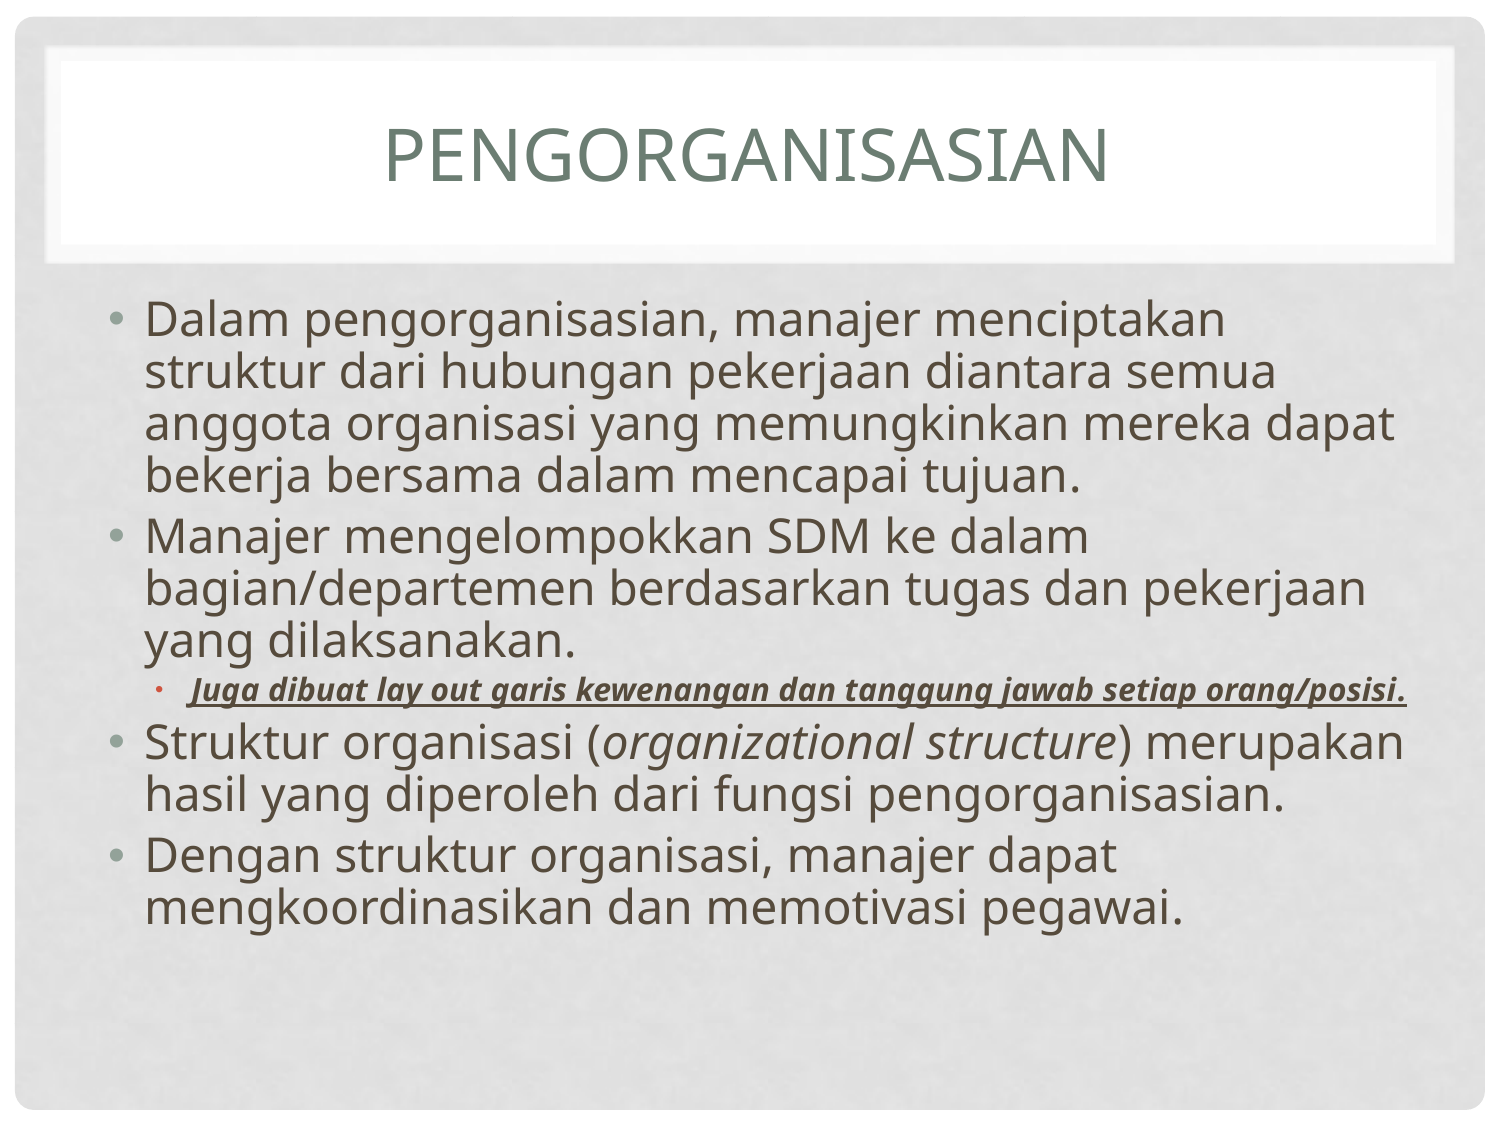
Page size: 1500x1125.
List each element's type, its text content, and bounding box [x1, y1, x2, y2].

list Dalam pengorganisasian, manajer menciptakan struktur dari hubungan pekerjaan diantara semua anggota organisasi yang memungkinkan mereka dapat bekerja bersama dalam mencapai tujuan. Manajer mengelompokkan SDM ke dalam bagian/departemen berdasarkan tugas dan pekerjaan yang dilaksanakan. Juga dibuat lay out garis kewenangan dan tanggung jawab setiap orang/posisi. Struktur organisasi (organizational structure) merupakan hasil yang diperoleh dari fungsi pengorganisasian. Dengan struktur organisasi, manajer dapat mengkoordinasikan dan memotivasi pegawai. [75, 287, 1425, 1005]
title Pengorganisasian [69, 66, 1425, 238]
